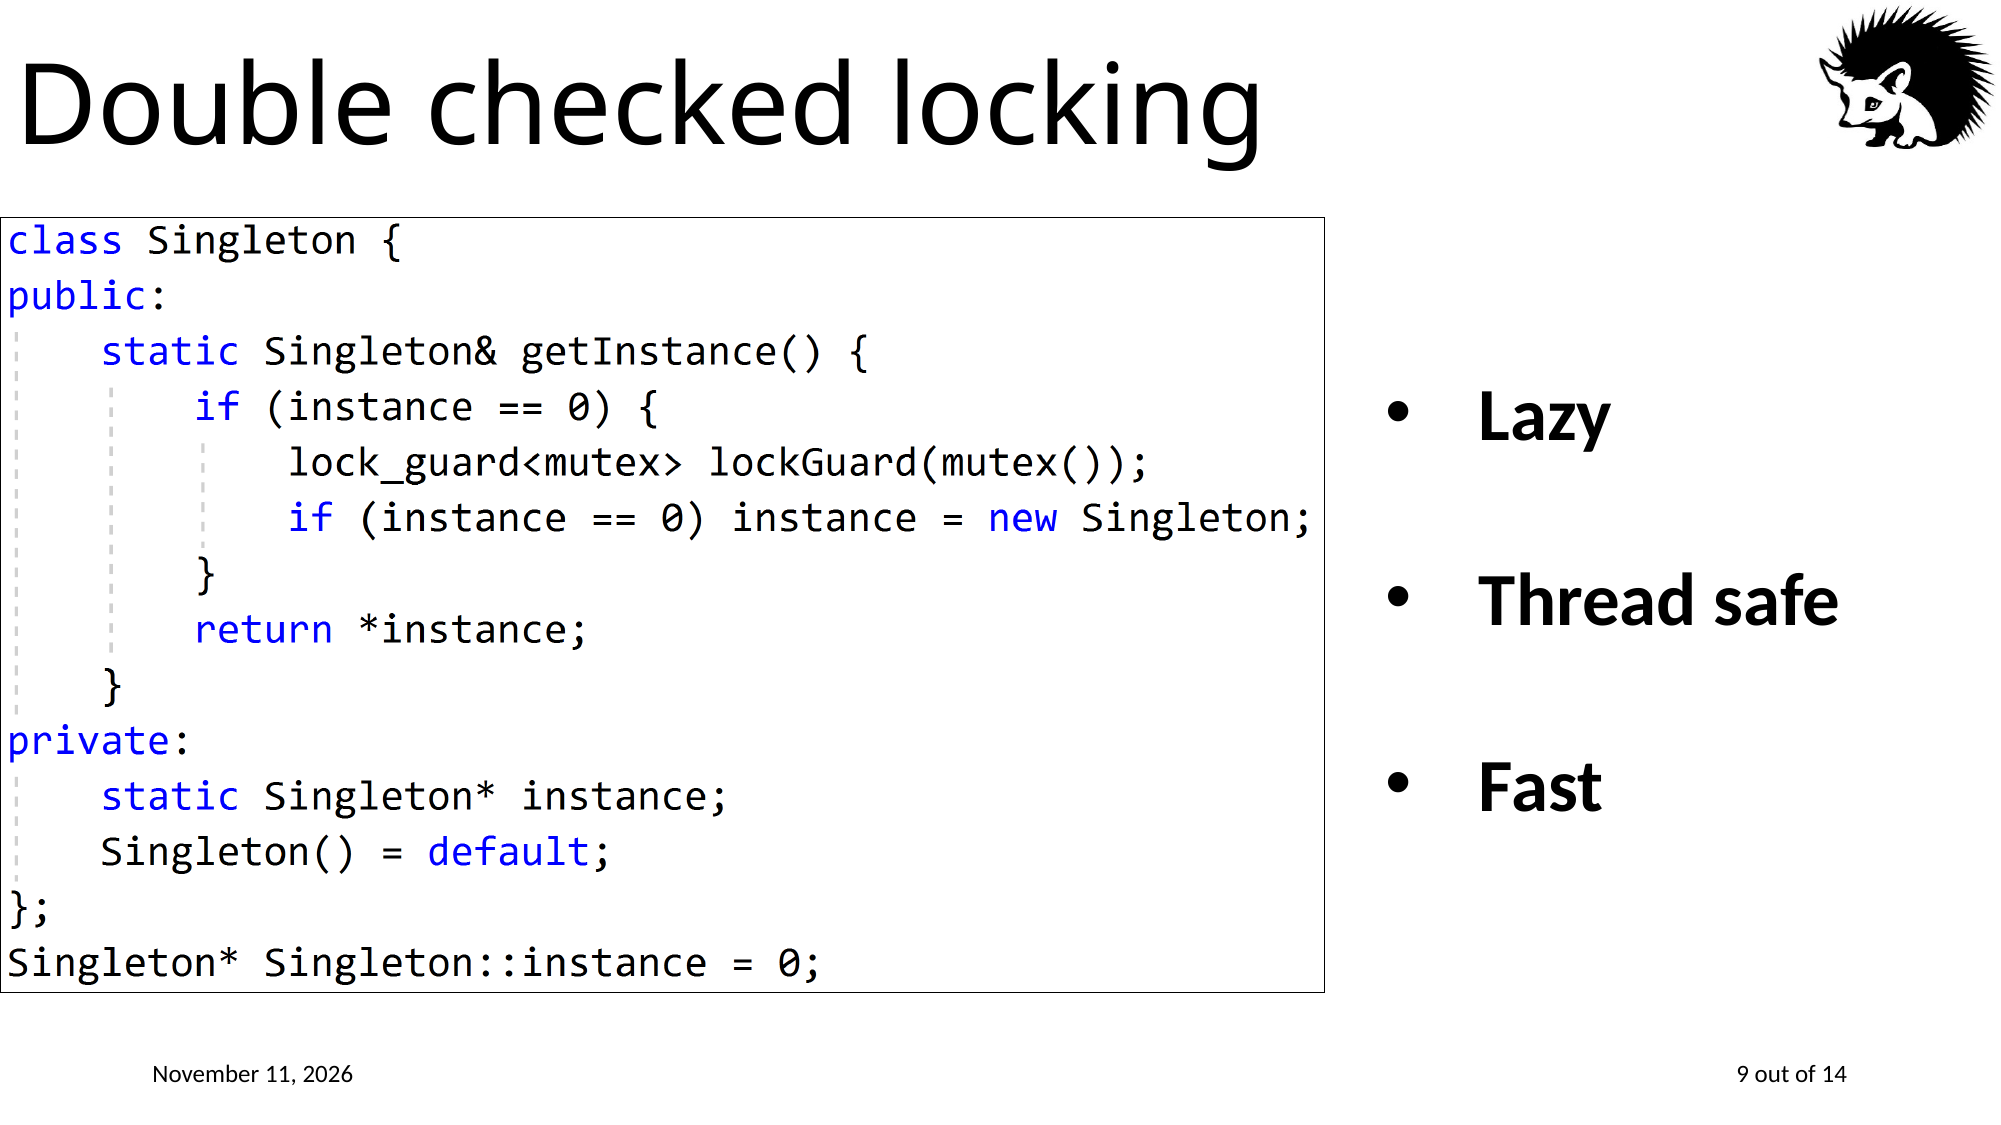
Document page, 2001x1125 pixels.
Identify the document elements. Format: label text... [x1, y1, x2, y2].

text_box Lazy [1370, 357, 1674, 463]
picture [1813, 0, 2000, 155]
picture [0, 217, 1325, 993]
text_box Fast [1370, 729, 1889, 835]
slide_number 9 out of 14 [1412, 1042, 1863, 1103]
title Double checked locking [0, 0, 1725, 218]
text_box Thread safe [1370, 543, 1889, 649]
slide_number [137, 1042, 588, 1103]
